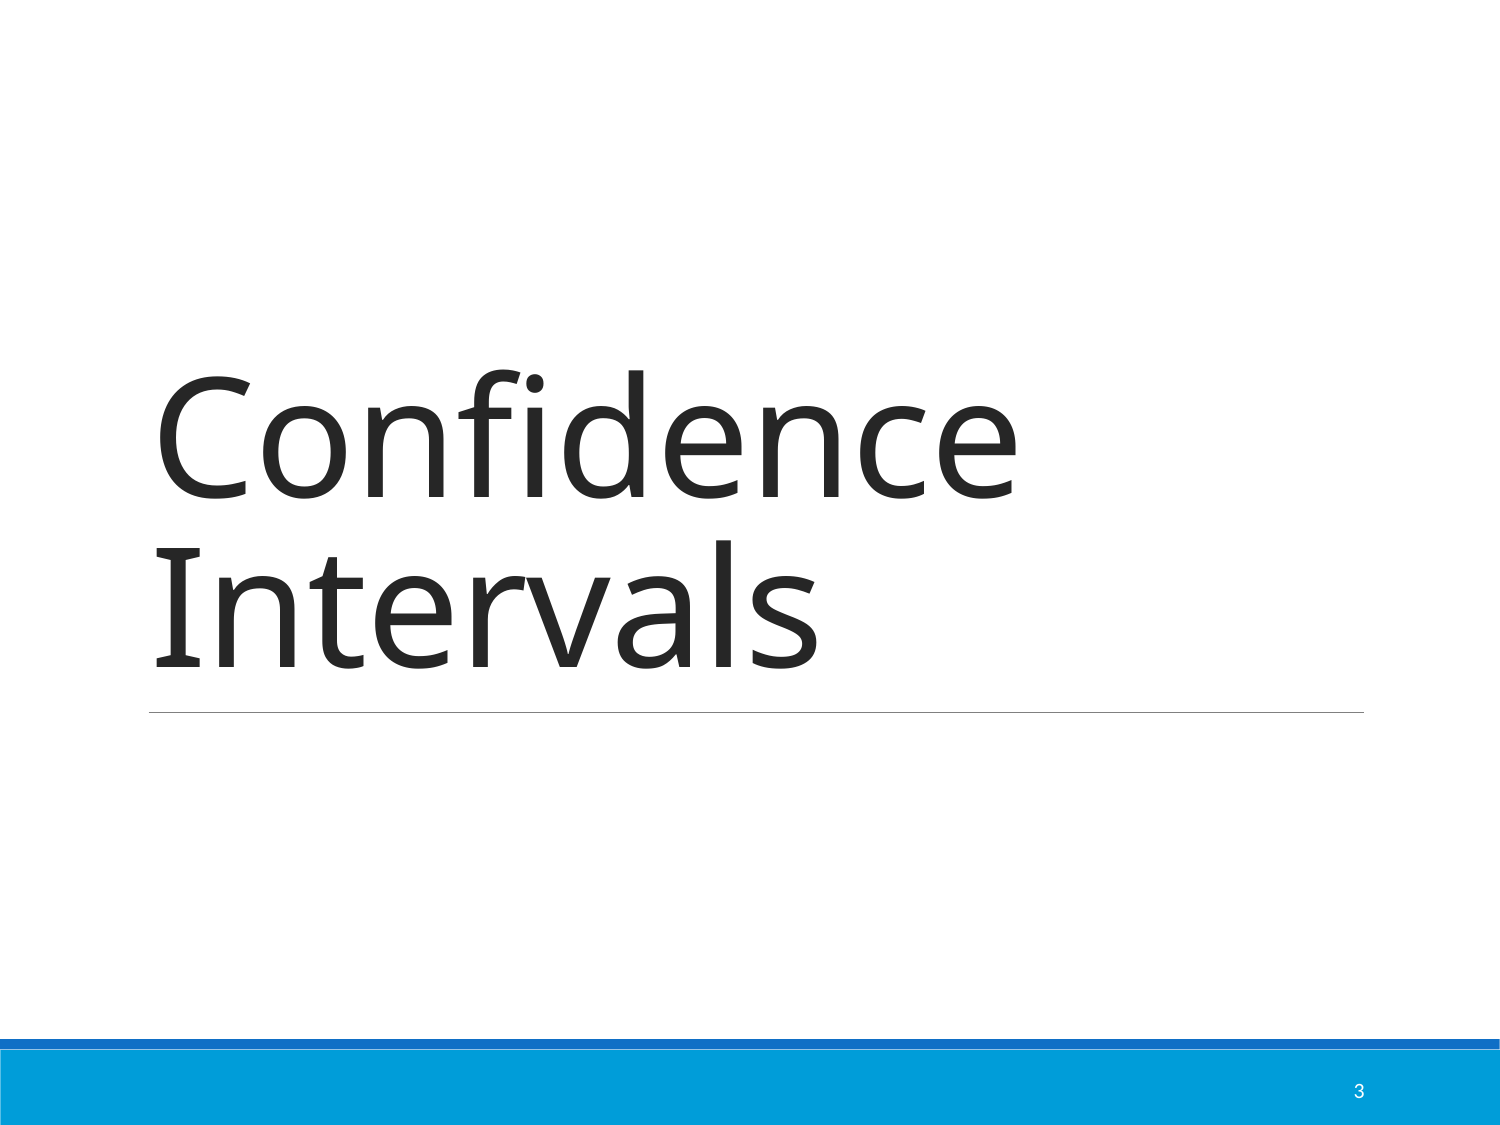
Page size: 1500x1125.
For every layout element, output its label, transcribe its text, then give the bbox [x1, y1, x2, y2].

title Confidence Intervals [135, 124, 1373, 710]
slide_number 3 [1218, 1059, 1380, 1120]
